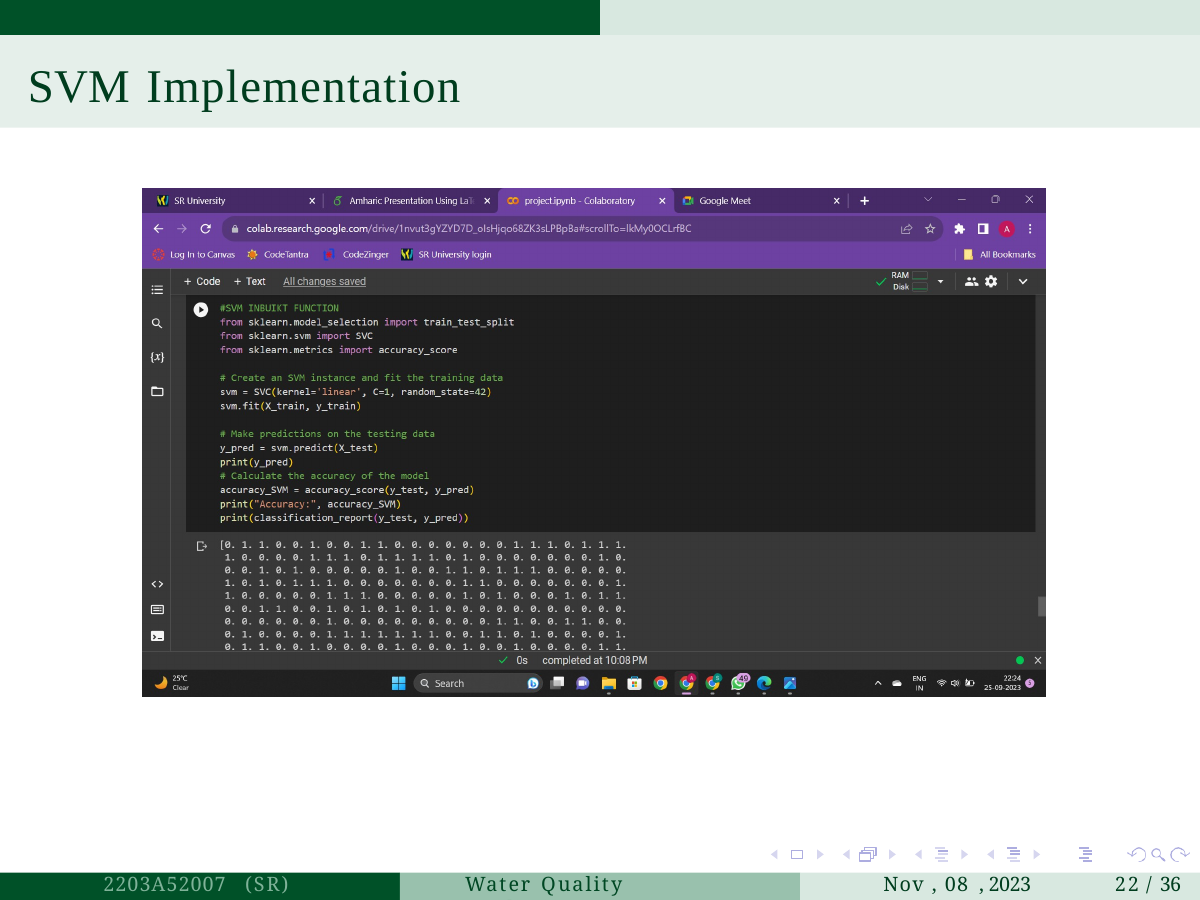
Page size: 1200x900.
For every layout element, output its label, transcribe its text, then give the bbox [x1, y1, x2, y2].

title SVM Implementation [25, 52, 732, 206]
picture [142, 188, 1046, 697]
picture [1127, 847, 1146, 862]
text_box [0, 872, 1200, 900]
picture [1151, 848, 1166, 862]
picture [1170, 847, 1190, 862]
